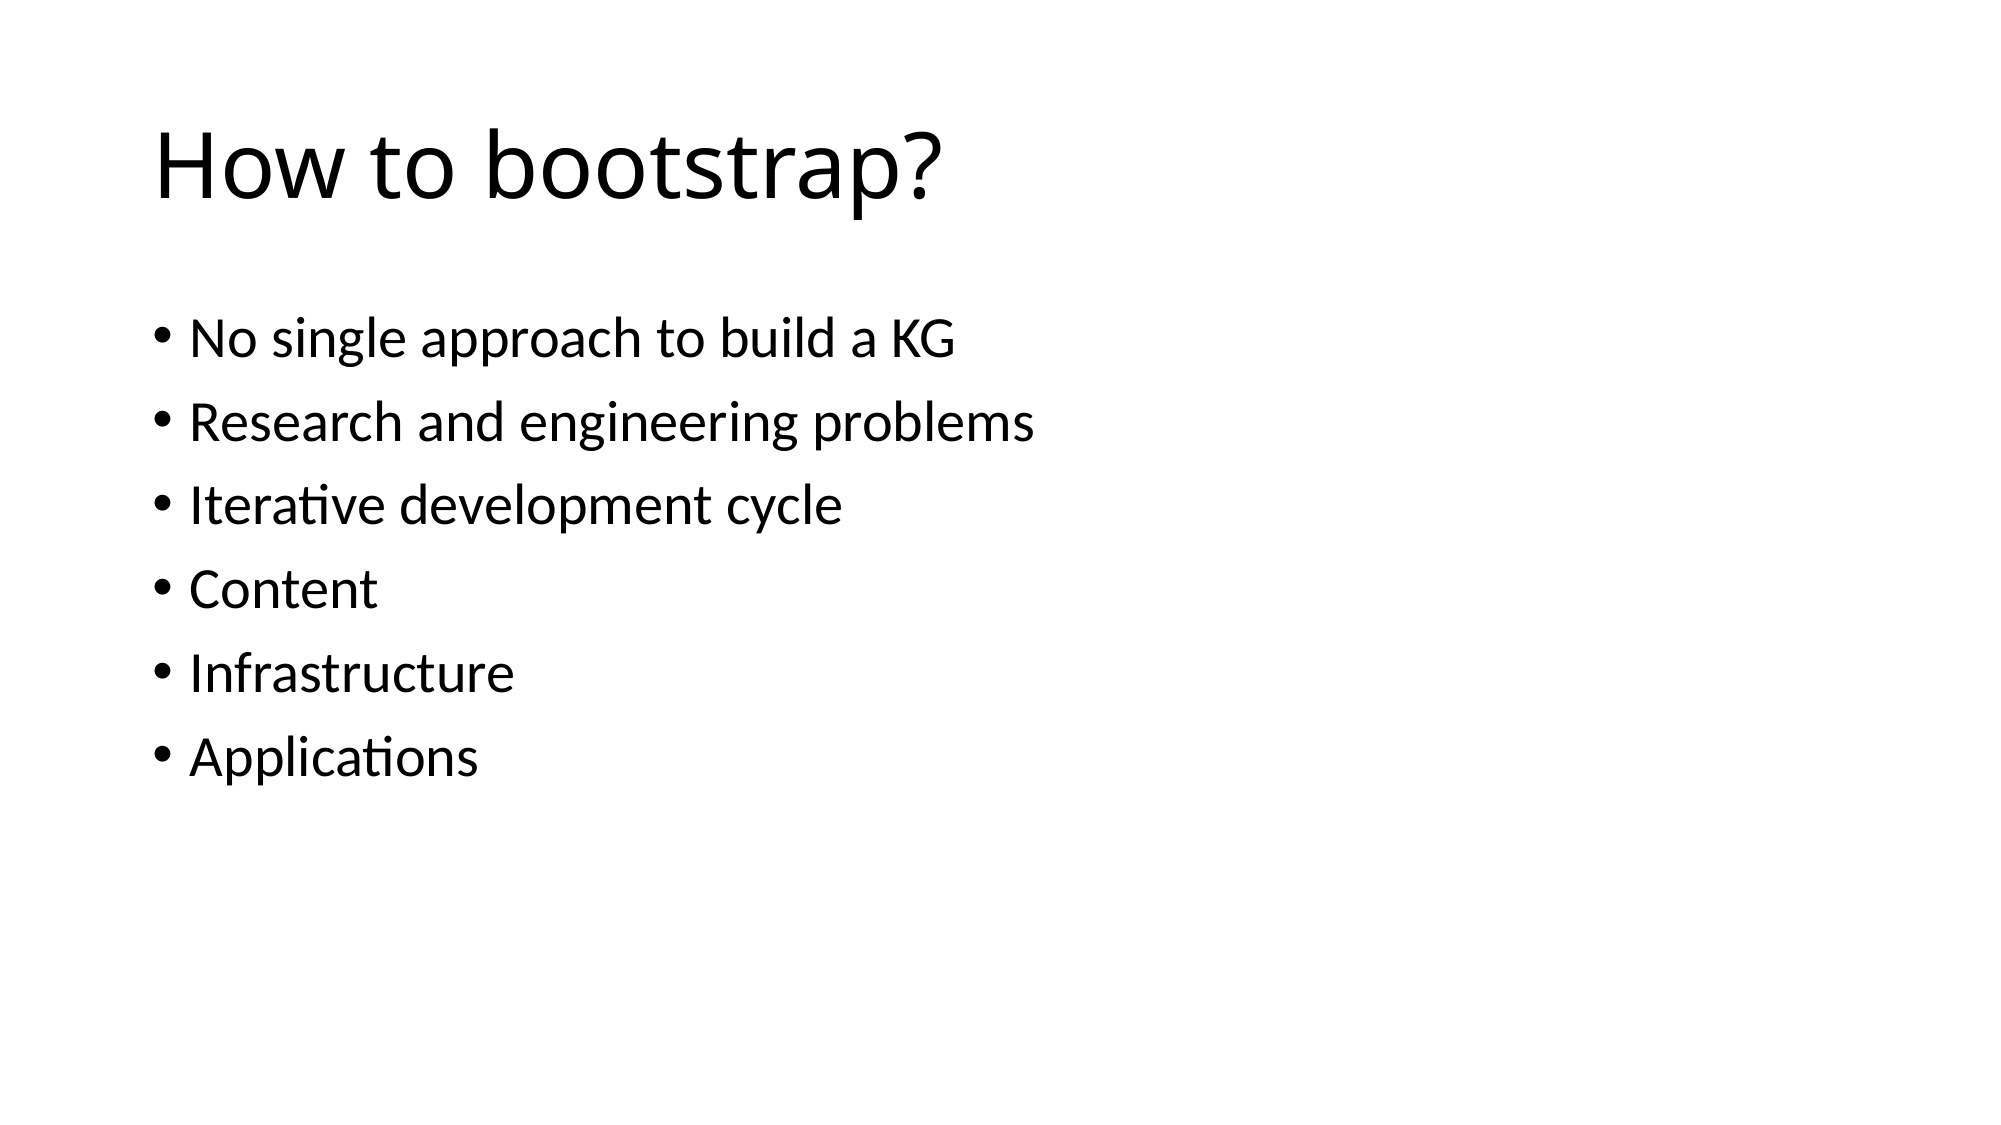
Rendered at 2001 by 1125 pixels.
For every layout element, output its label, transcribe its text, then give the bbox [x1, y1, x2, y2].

list No single approach to build a KG Research and engineering problems Iterative development cycle Content Infrastructure Applications [137, 299, 1863, 1014]
title How to bootstrap? [137, 59, 1863, 278]
